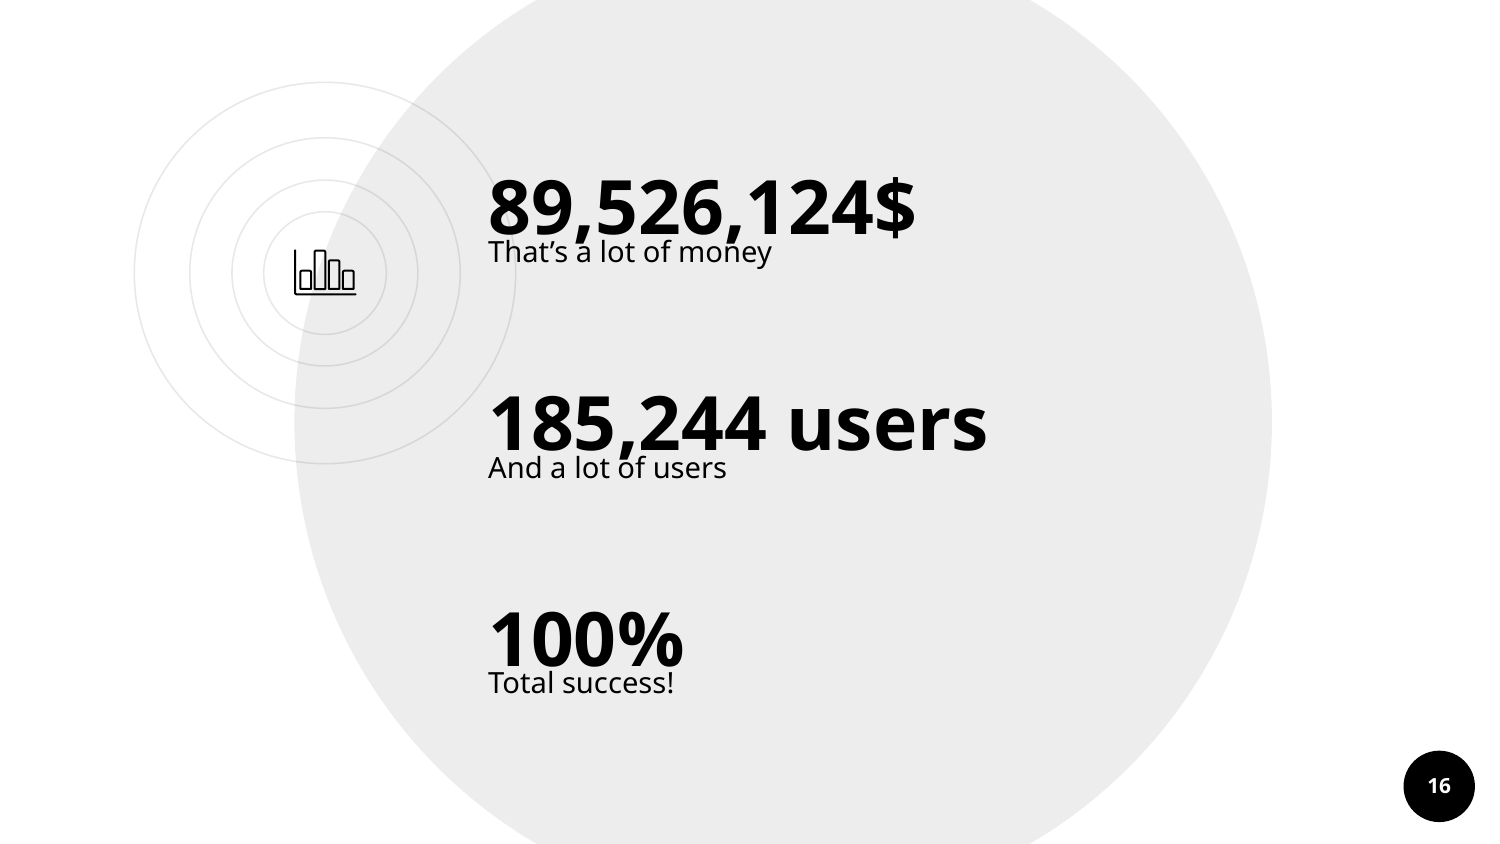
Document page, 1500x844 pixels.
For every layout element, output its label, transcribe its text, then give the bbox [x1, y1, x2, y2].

title 185,244 users [473, 333, 1190, 433]
subtitle And a lot of users [473, 433, 1190, 510]
title 89,526,124$ [473, 118, 1190, 218]
slide_number ‹#› [1403, 750, 1475, 823]
subtitle That’s a lot of money [473, 218, 1190, 295]
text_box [294, 250, 356, 295]
title 100% [473, 549, 1190, 649]
subtitle Total success! [473, 649, 1190, 726]
